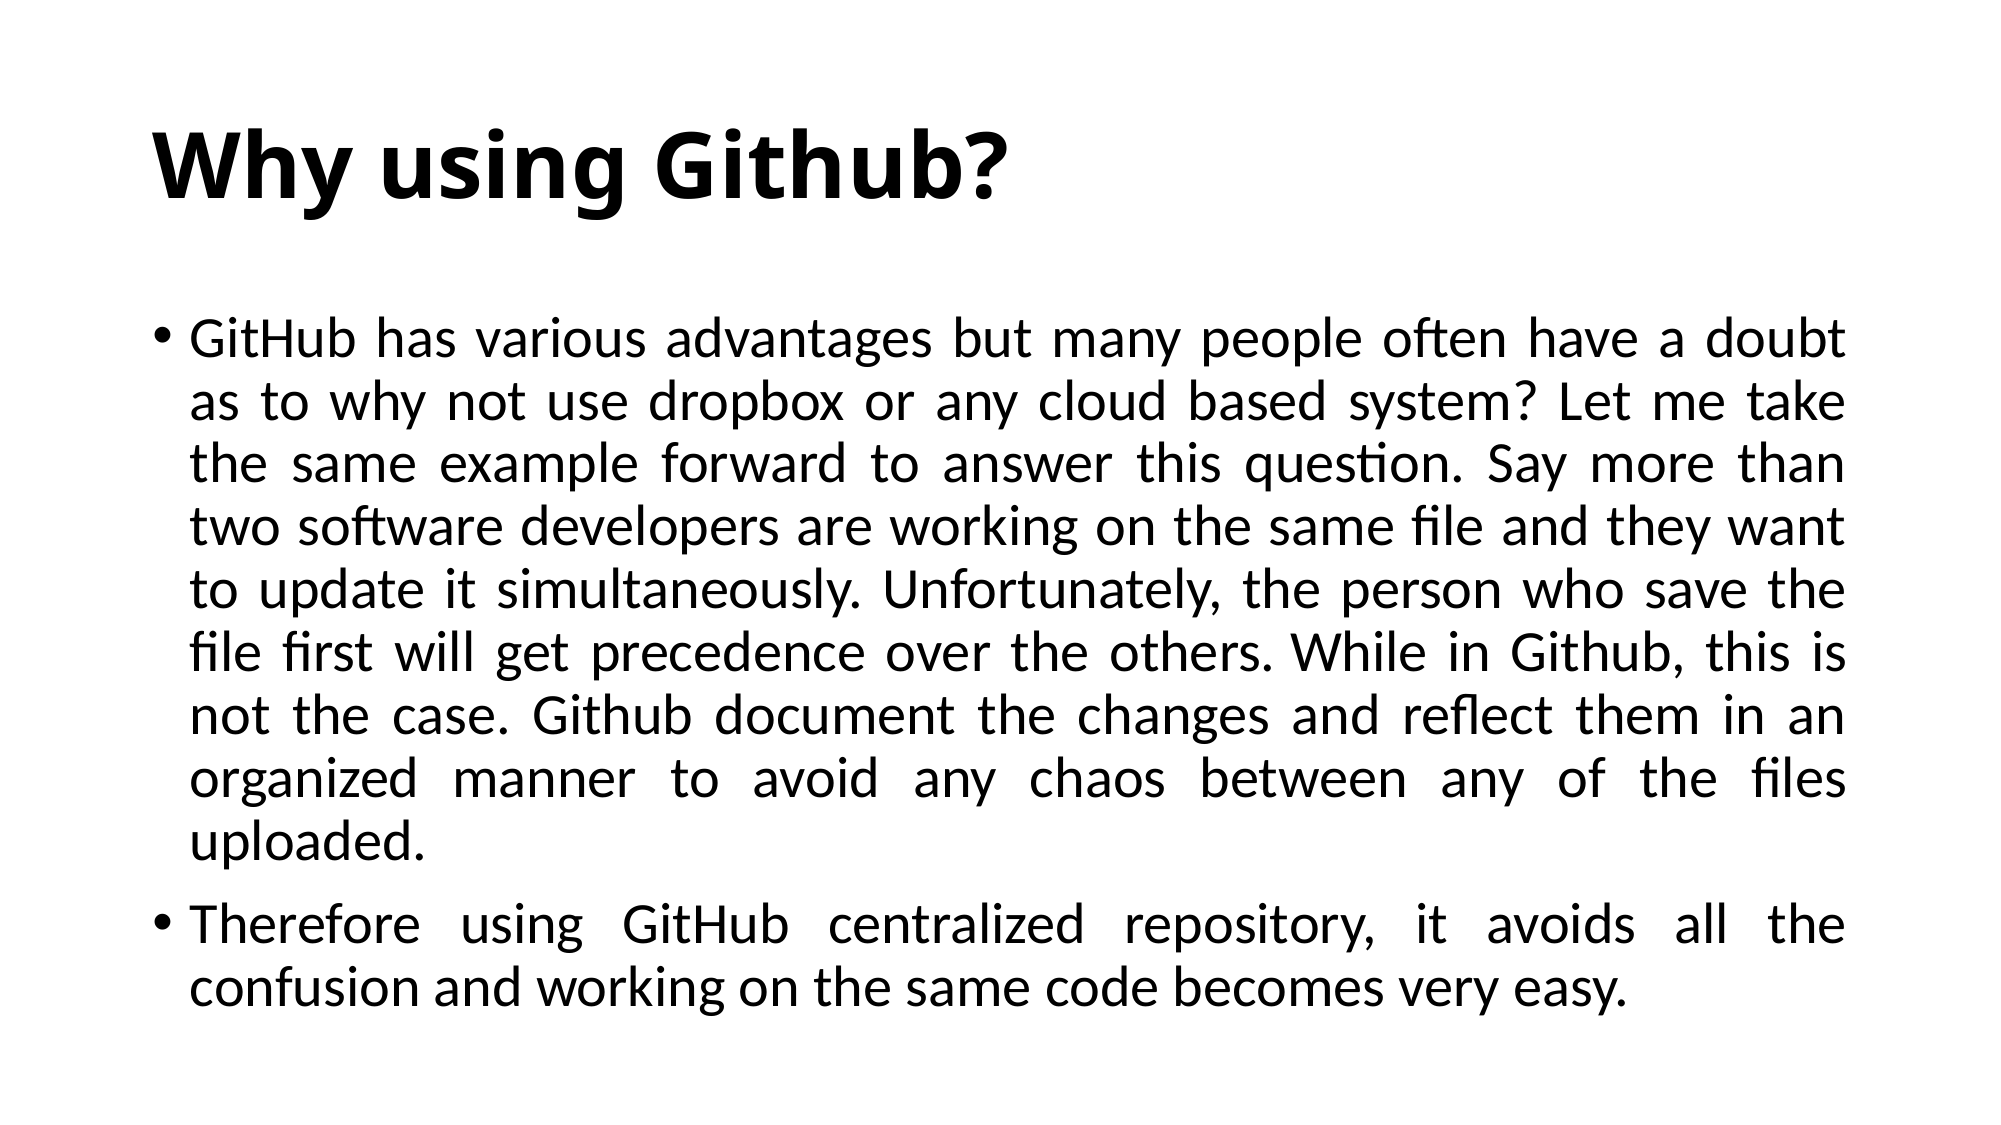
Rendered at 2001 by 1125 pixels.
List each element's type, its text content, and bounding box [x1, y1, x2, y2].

title Why using Github? [137, 59, 1863, 278]
list GitHub has various advantages but many people often have a doubt as to why not use dropbox or any cloud based system? Let me take the same example forward to answer this question. Say more than two software developers are working on the same file and they want to update it simultaneously. Unfortunately, the person who save the file first will get precedence over the others. While in Github, this is not the case. Github document the changes and reflect them in an organized manner to avoid any chaos between any of the files uploaded. Therefore using GitHub centralized repository, it avoids all the confusion and working on the same code becomes very easy. [137, 299, 1863, 1084]
